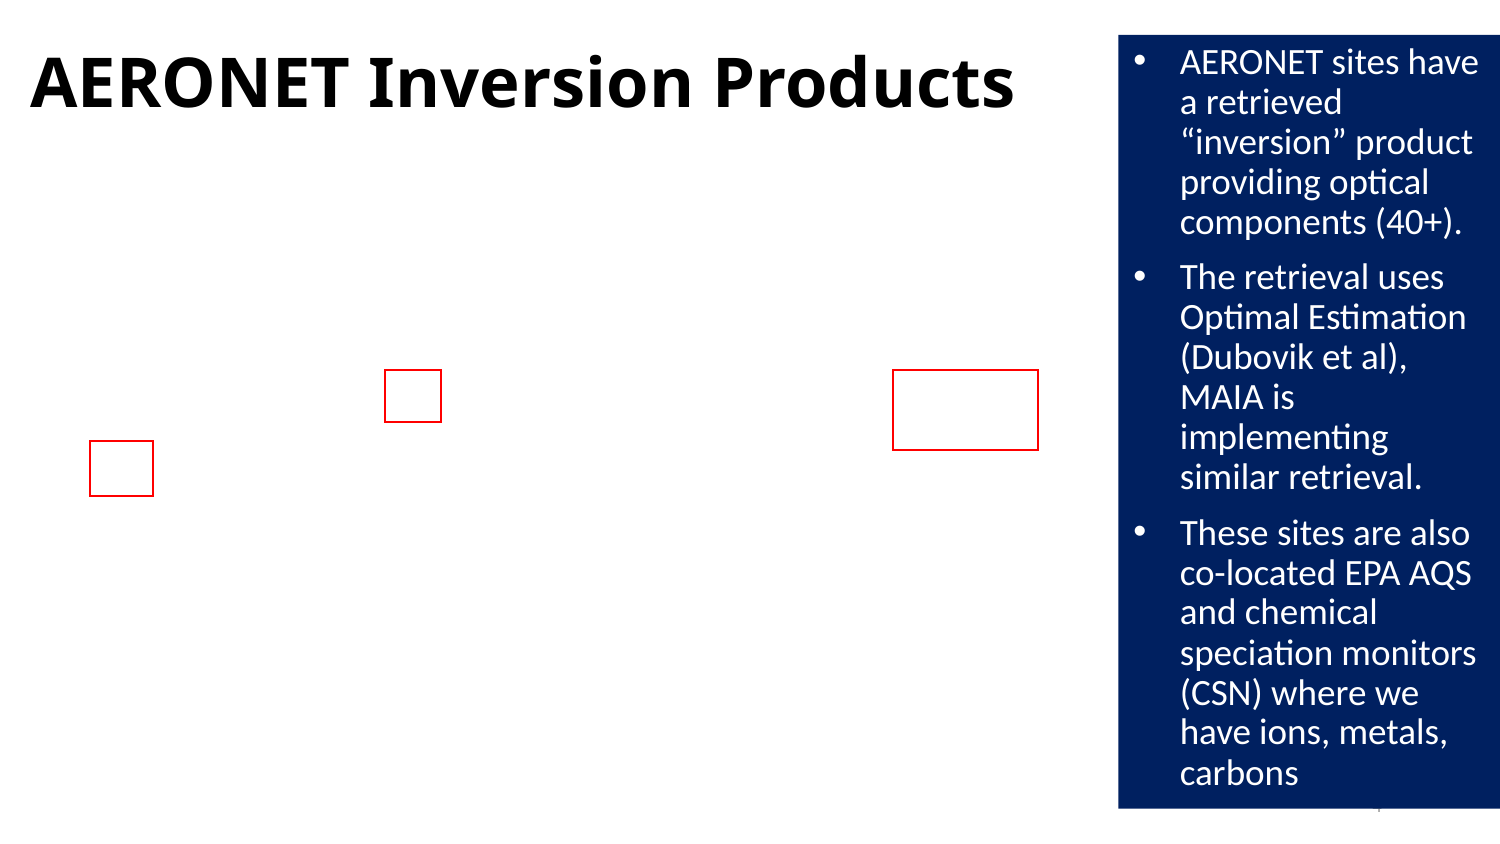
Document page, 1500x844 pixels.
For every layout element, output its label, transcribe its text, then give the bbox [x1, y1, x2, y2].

list AERONET sites have a retrieved “inversion” product providing optical components (40+). The retrieval uses Optimal Estimation (Dubovik et al), MAIA is implementing similar retrieval. These sites are also co-located EPA AQS and chemical speciation monitors (CSN) where we have ions, metals, carbons [1118, 34, 1500, 809]
slide_number 4 [1059, 782, 1397, 827]
picture [25, 173, 1109, 730]
title AERONET Inversion Products [15, 3, 1310, 167]
